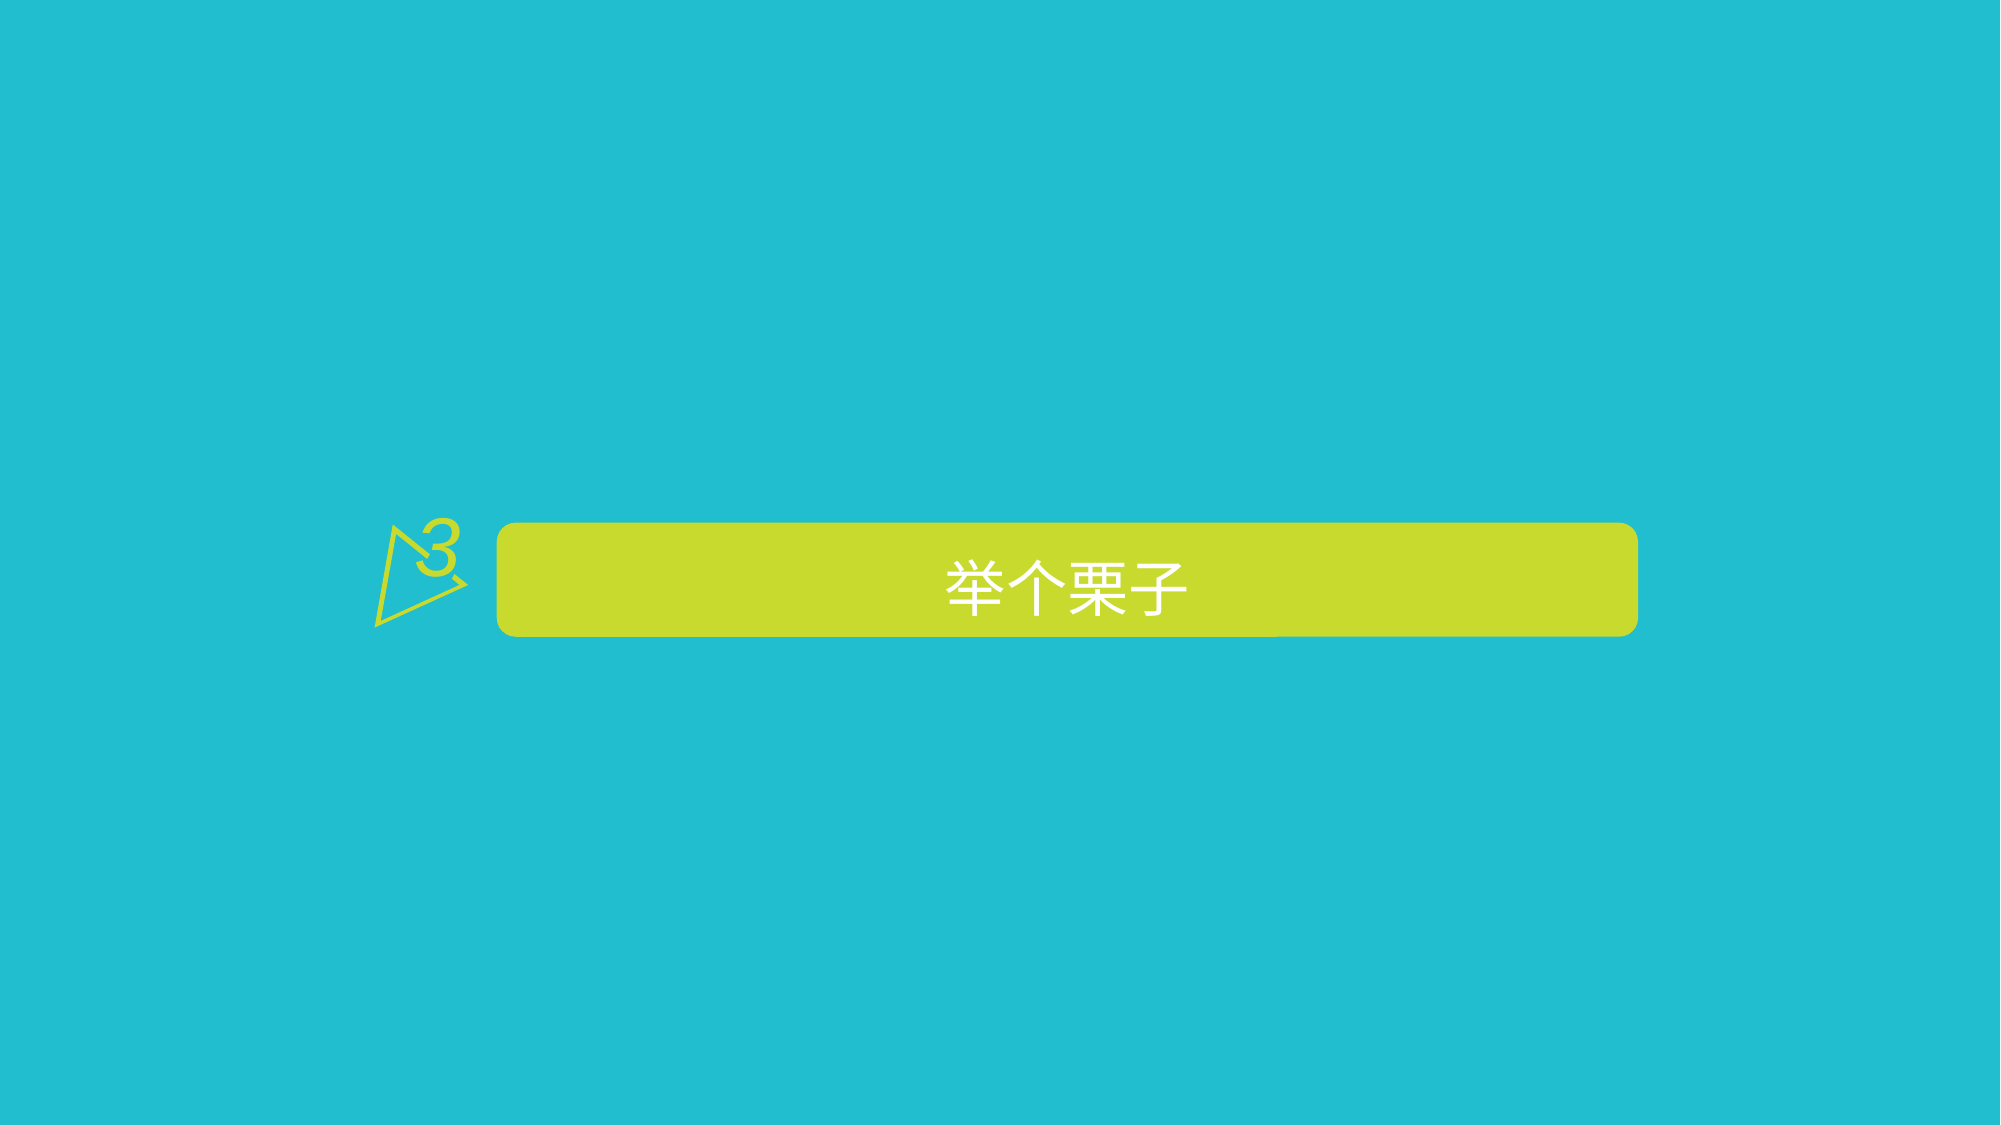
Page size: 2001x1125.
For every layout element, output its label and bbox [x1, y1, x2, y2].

text_box [361, 484, 1639, 641]
